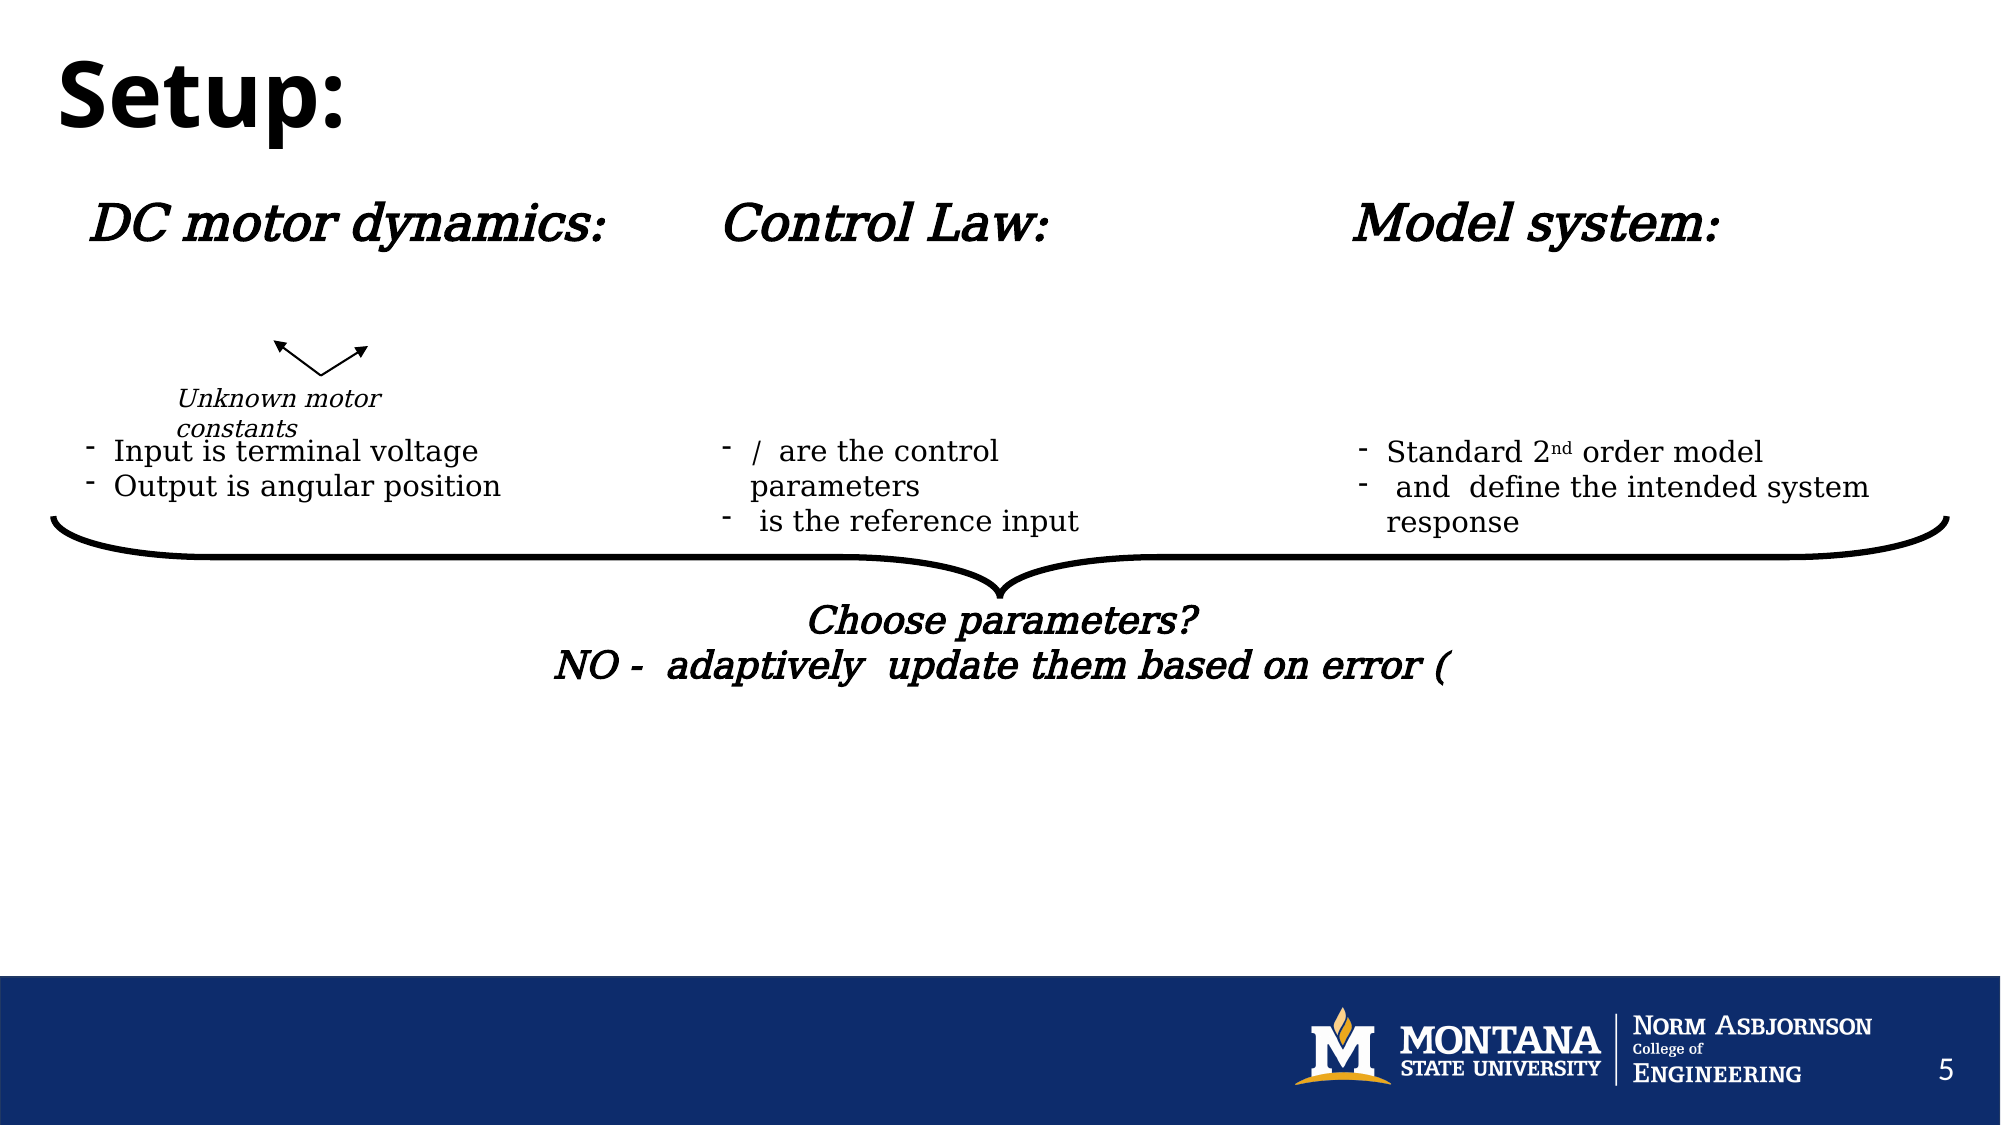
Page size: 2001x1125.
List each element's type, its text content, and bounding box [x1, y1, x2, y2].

text_box Unknown motor constants [160, 375, 482, 424]
text_box Input is terminal voltage Output is angular position [70, 424, 549, 510]
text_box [273, 340, 321, 376]
picture [1271, 986, 1896, 1107]
slide_number 5 [1901, 1031, 1970, 1103]
text_box [52, 516, 1948, 599]
text_box Setup: [42, 0, 2000, 197]
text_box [320, 345, 369, 376]
